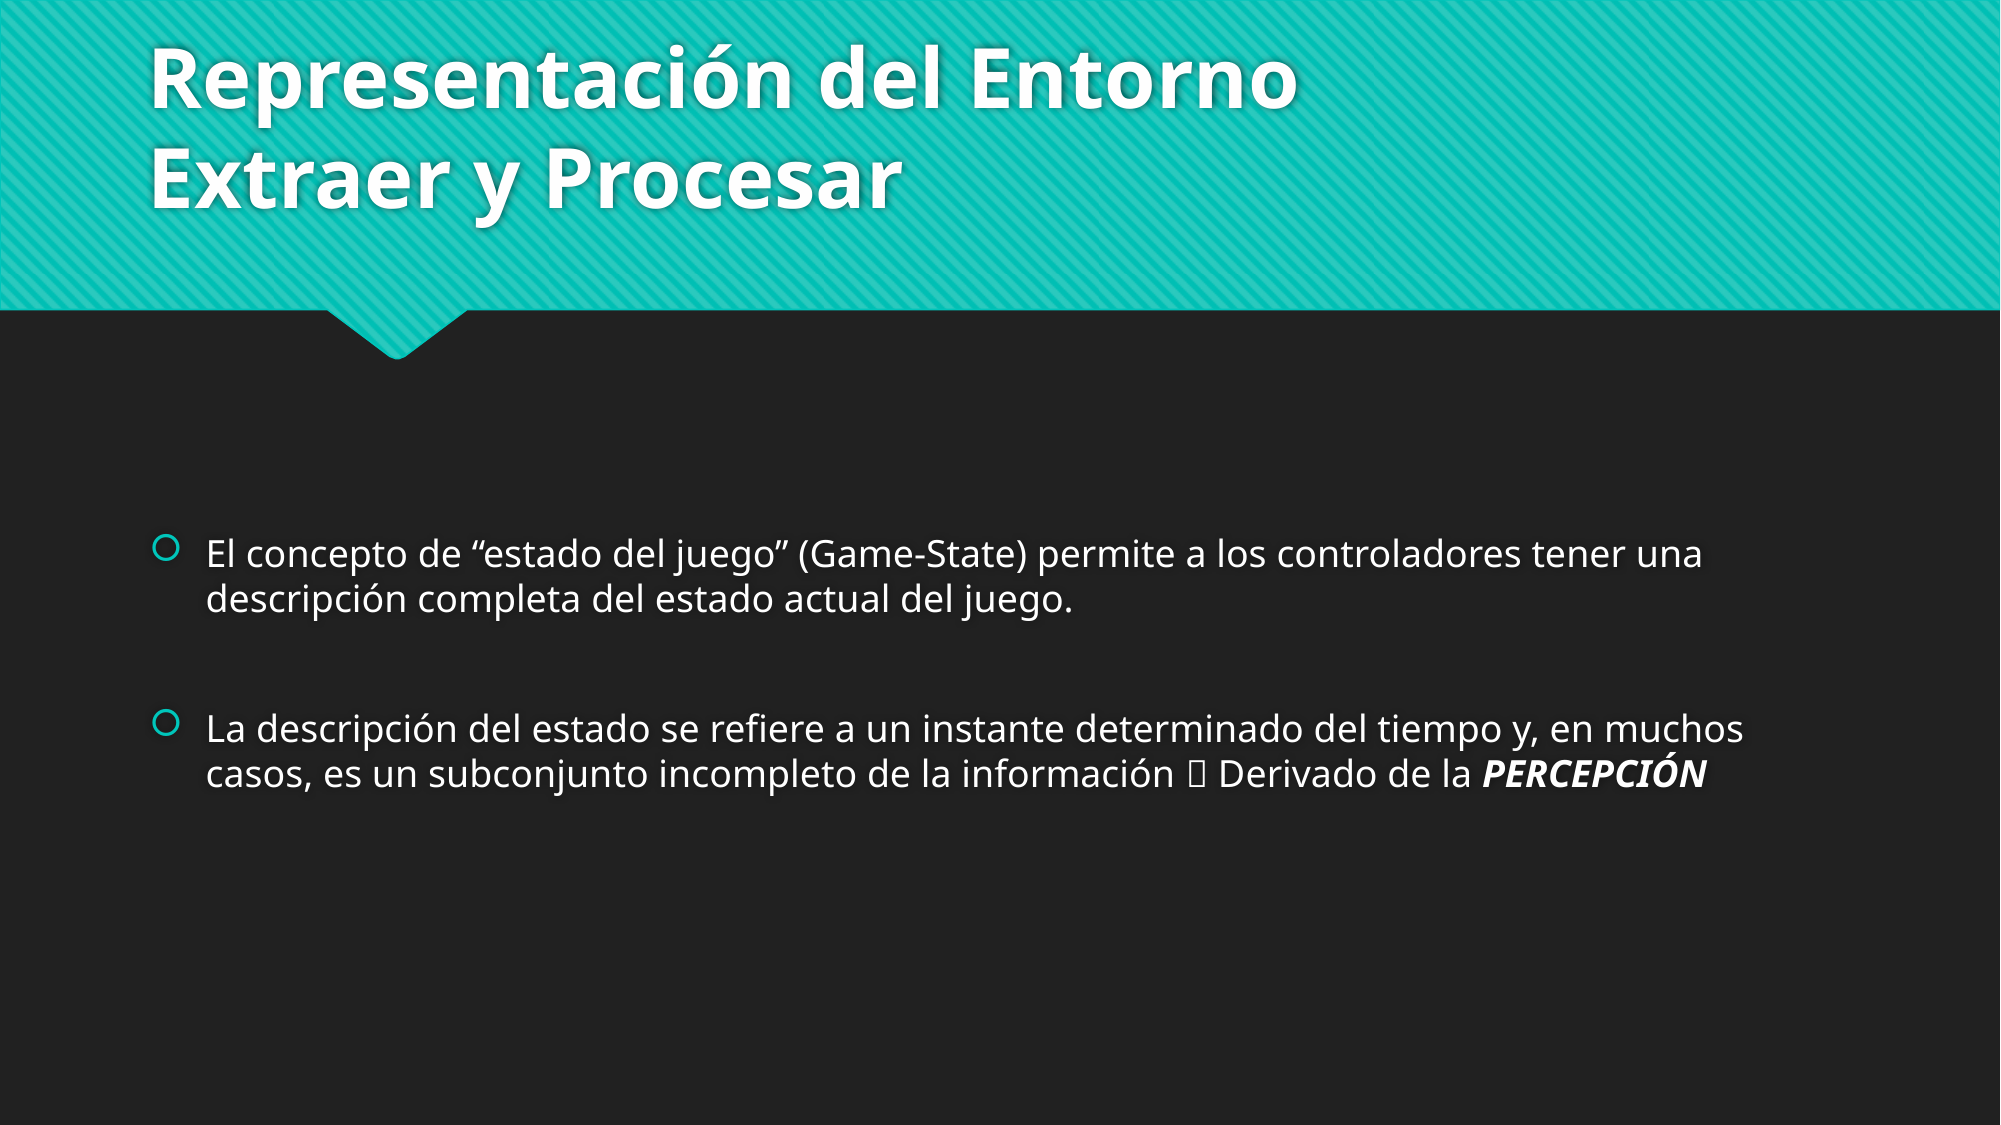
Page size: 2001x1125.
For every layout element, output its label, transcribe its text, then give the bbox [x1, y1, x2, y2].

list El concepto de “estado del juego” (Game-State) permite a los controladores tener una descripción completa del estado actual del juego. La descripción del estado se refiere a un instante determinado del tiempo y, en muchos casos, es un subconjunto incompleto de la información  Derivado de la PERCEPCIÓN [134, 364, 1866, 962]
title Representación del Entorno Extraer y Procesar [132, 73, 1868, 233]
